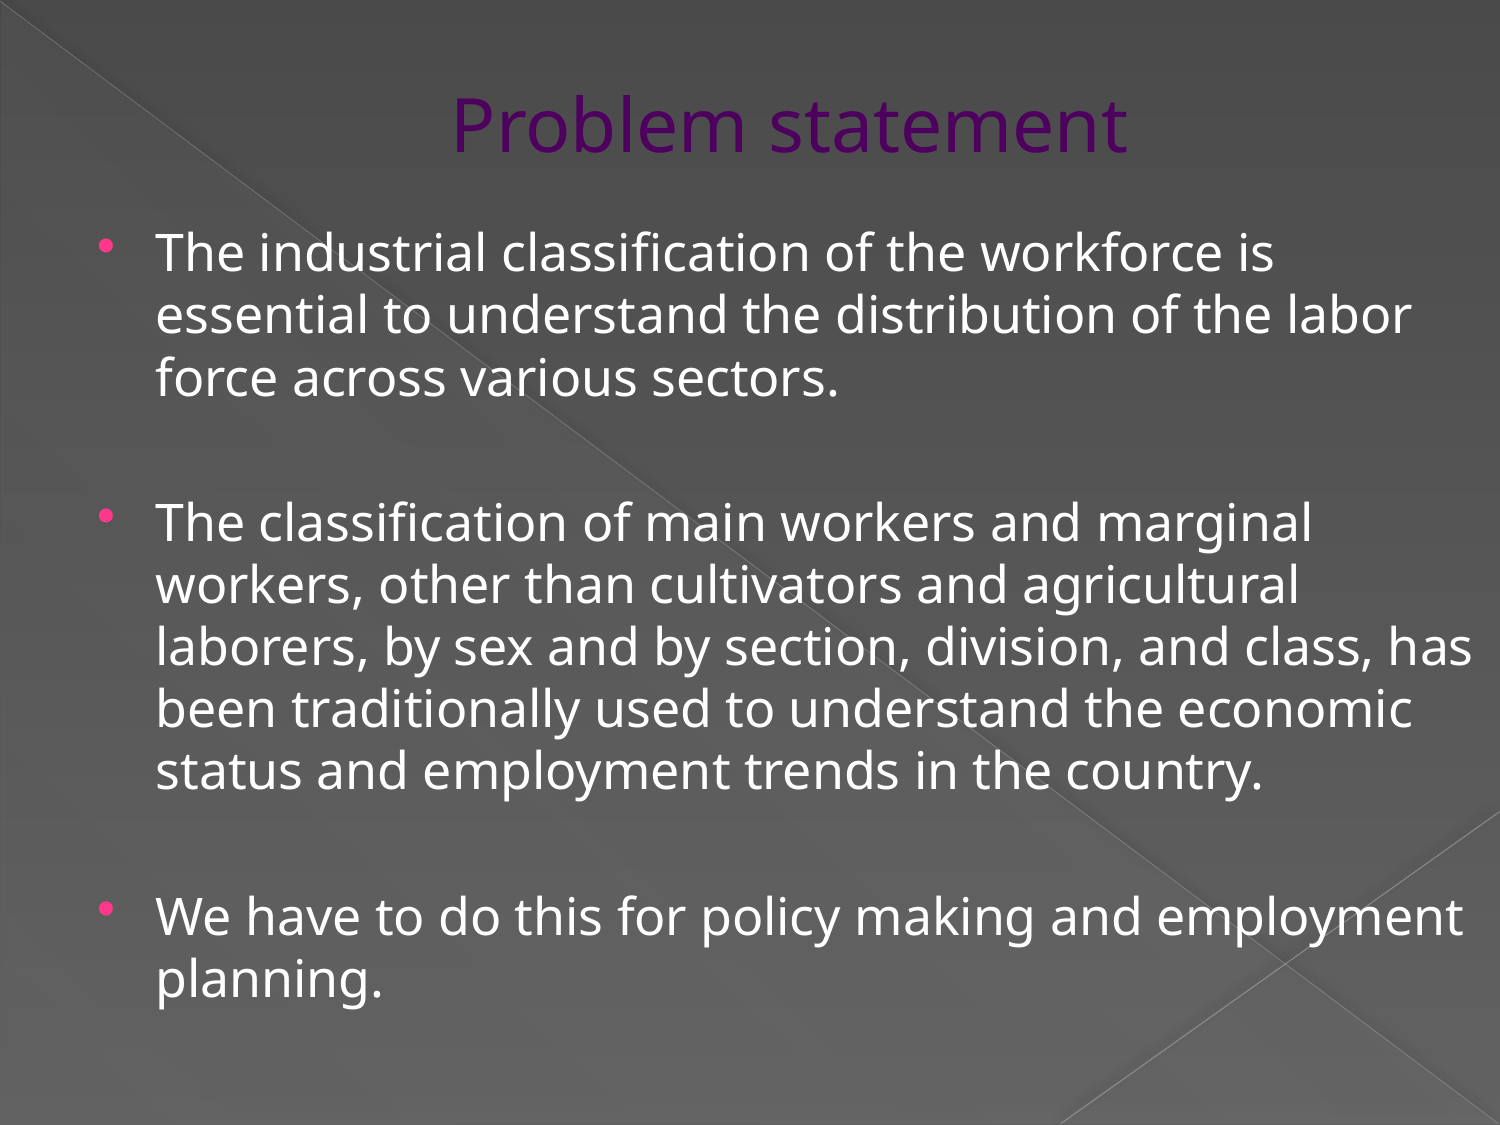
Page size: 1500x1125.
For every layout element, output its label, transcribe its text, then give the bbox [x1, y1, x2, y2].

title Problem statement [75, 45, 1425, 200]
list The industrial classification of the workforce is essential to understand the distribution of the labor force across various sectors. The classification of main workers and marginal workers, other than cultivators and agricultural laborers, by sex and by section, division, and class, has been traditionally used to understand the economic status and employment trends in the country. We have to do this for policy making and employment planning. [75, 212, 1500, 1063]
